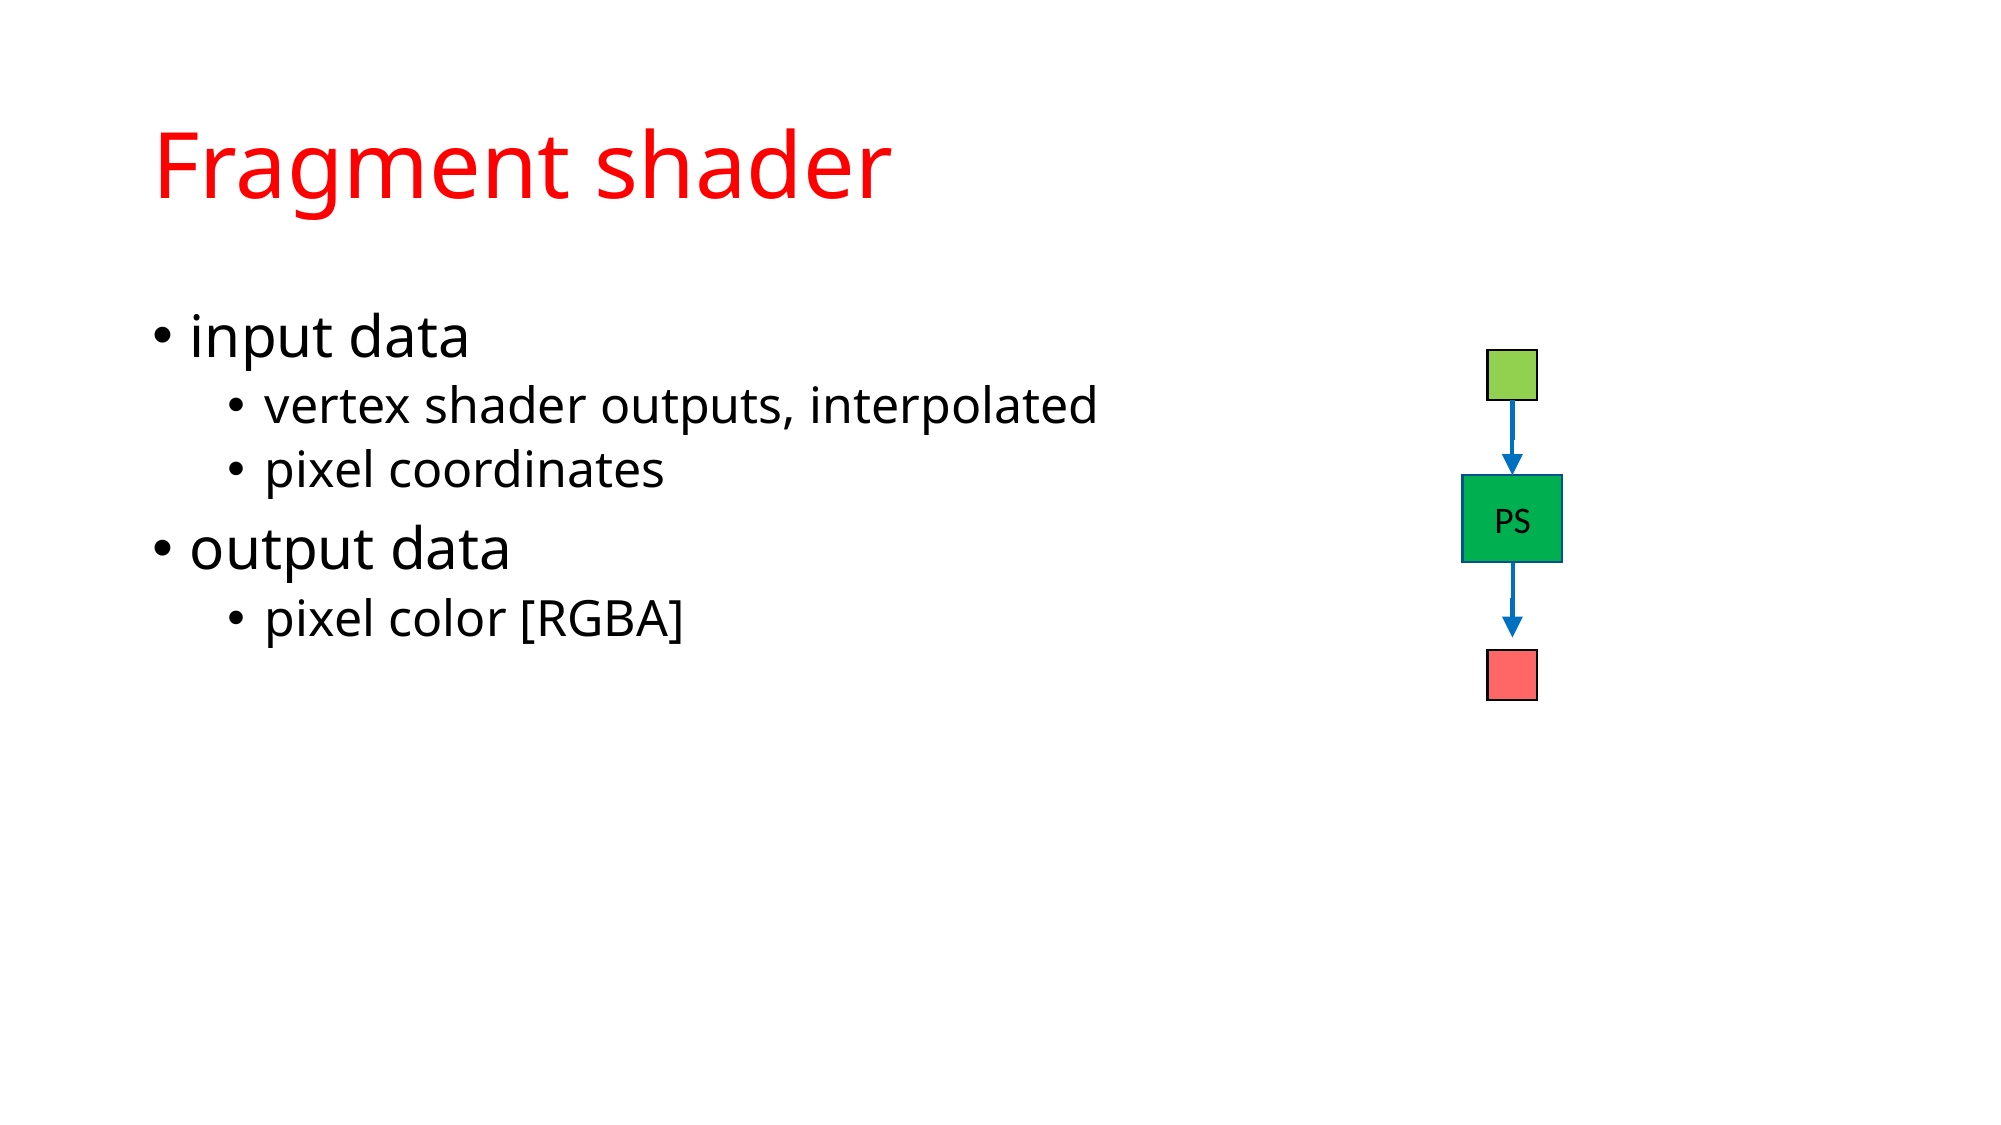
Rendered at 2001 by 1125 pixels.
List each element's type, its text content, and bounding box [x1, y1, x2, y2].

list input data vertex shader outputs, interpolated pixel coordinates output data pixel color [RGBA] [137, 299, 1863, 1014]
text_box [1486, 349, 1538, 401]
text_box PS [1461, 474, 1563, 563]
text_box [1486, 649, 1538, 701]
title Fragment shader [137, 59, 1863, 278]
